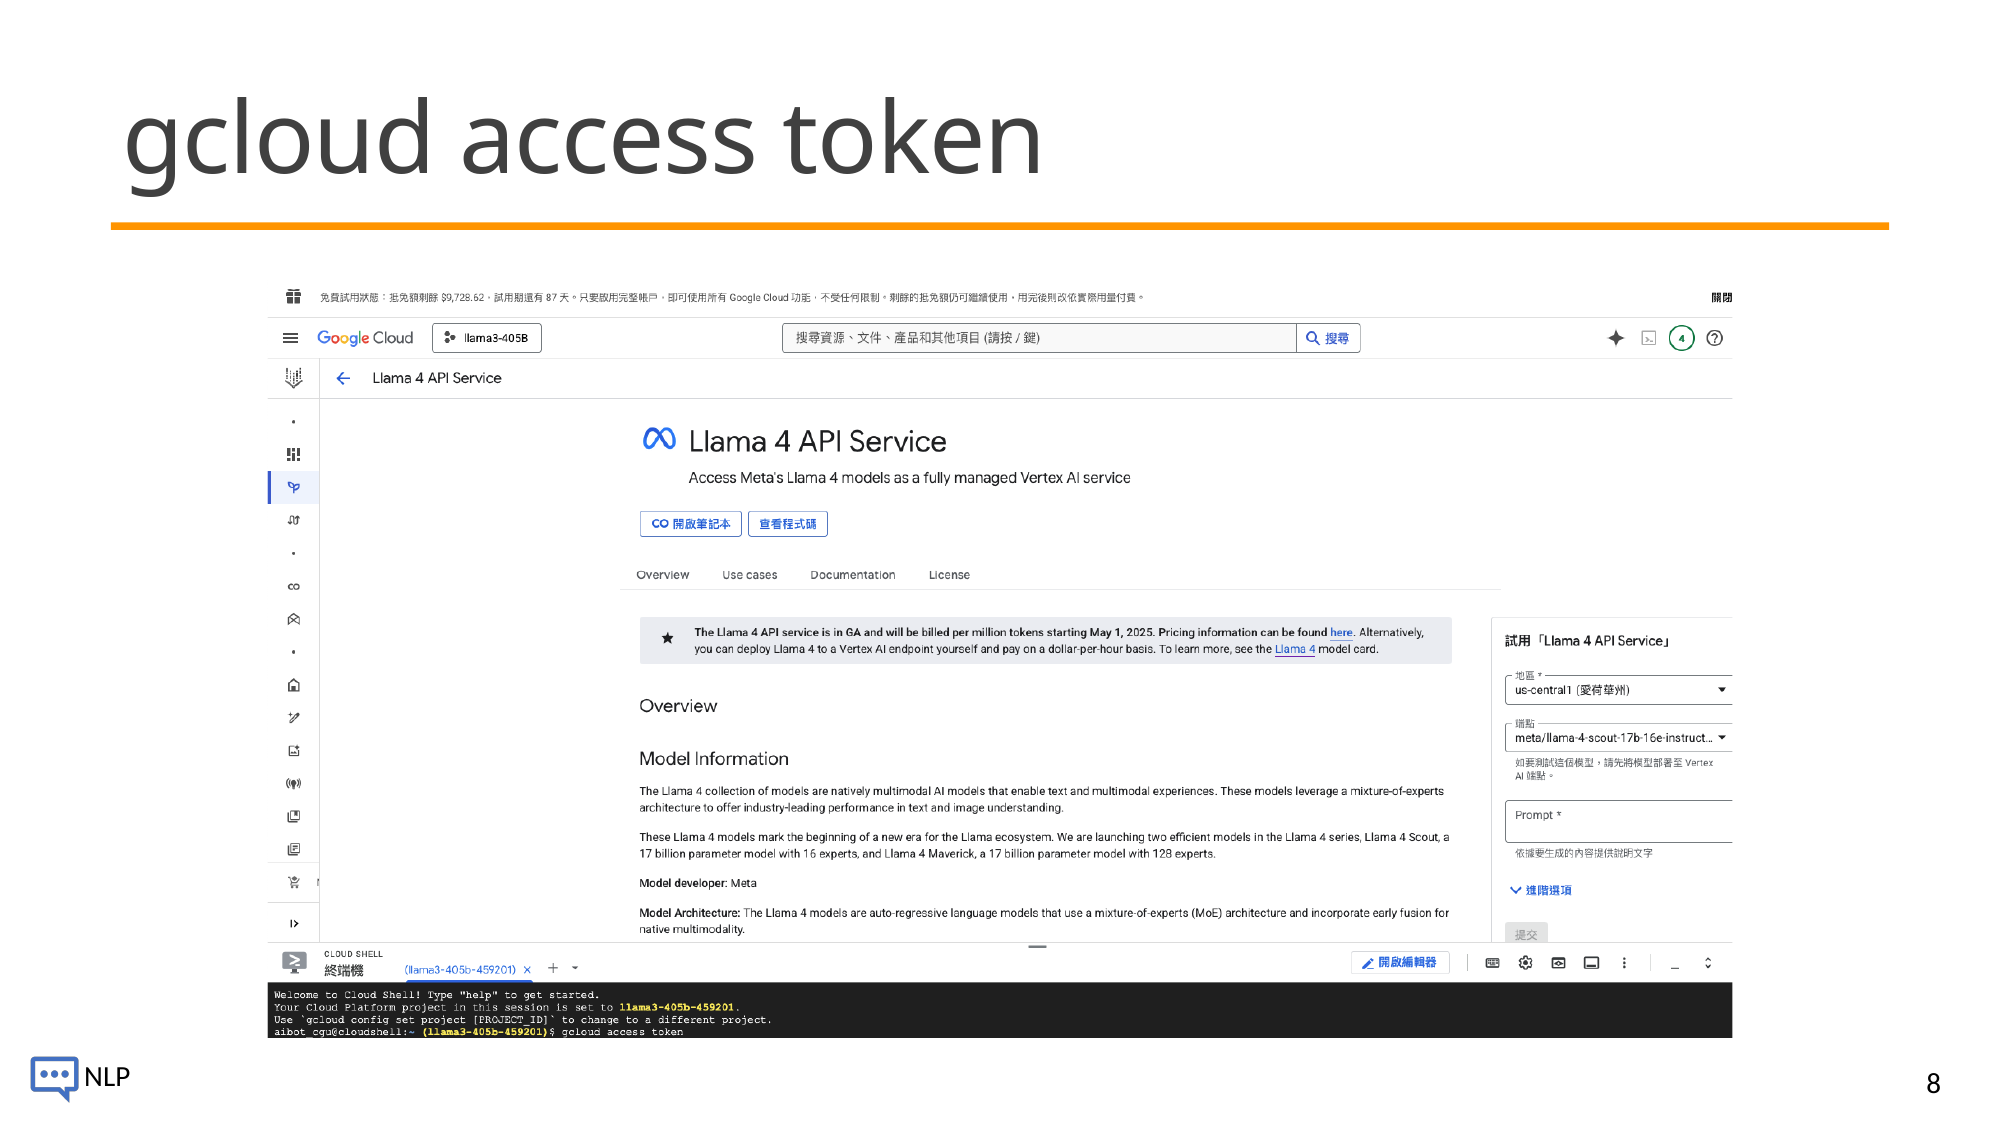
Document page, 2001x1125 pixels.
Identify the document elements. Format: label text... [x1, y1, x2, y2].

picture [267, 279, 1733, 1038]
slide_number 8 [1740, 1052, 1957, 1113]
title gcloud access token [107, 58, 1899, 228]
picture [23, 1047, 86, 1110]
